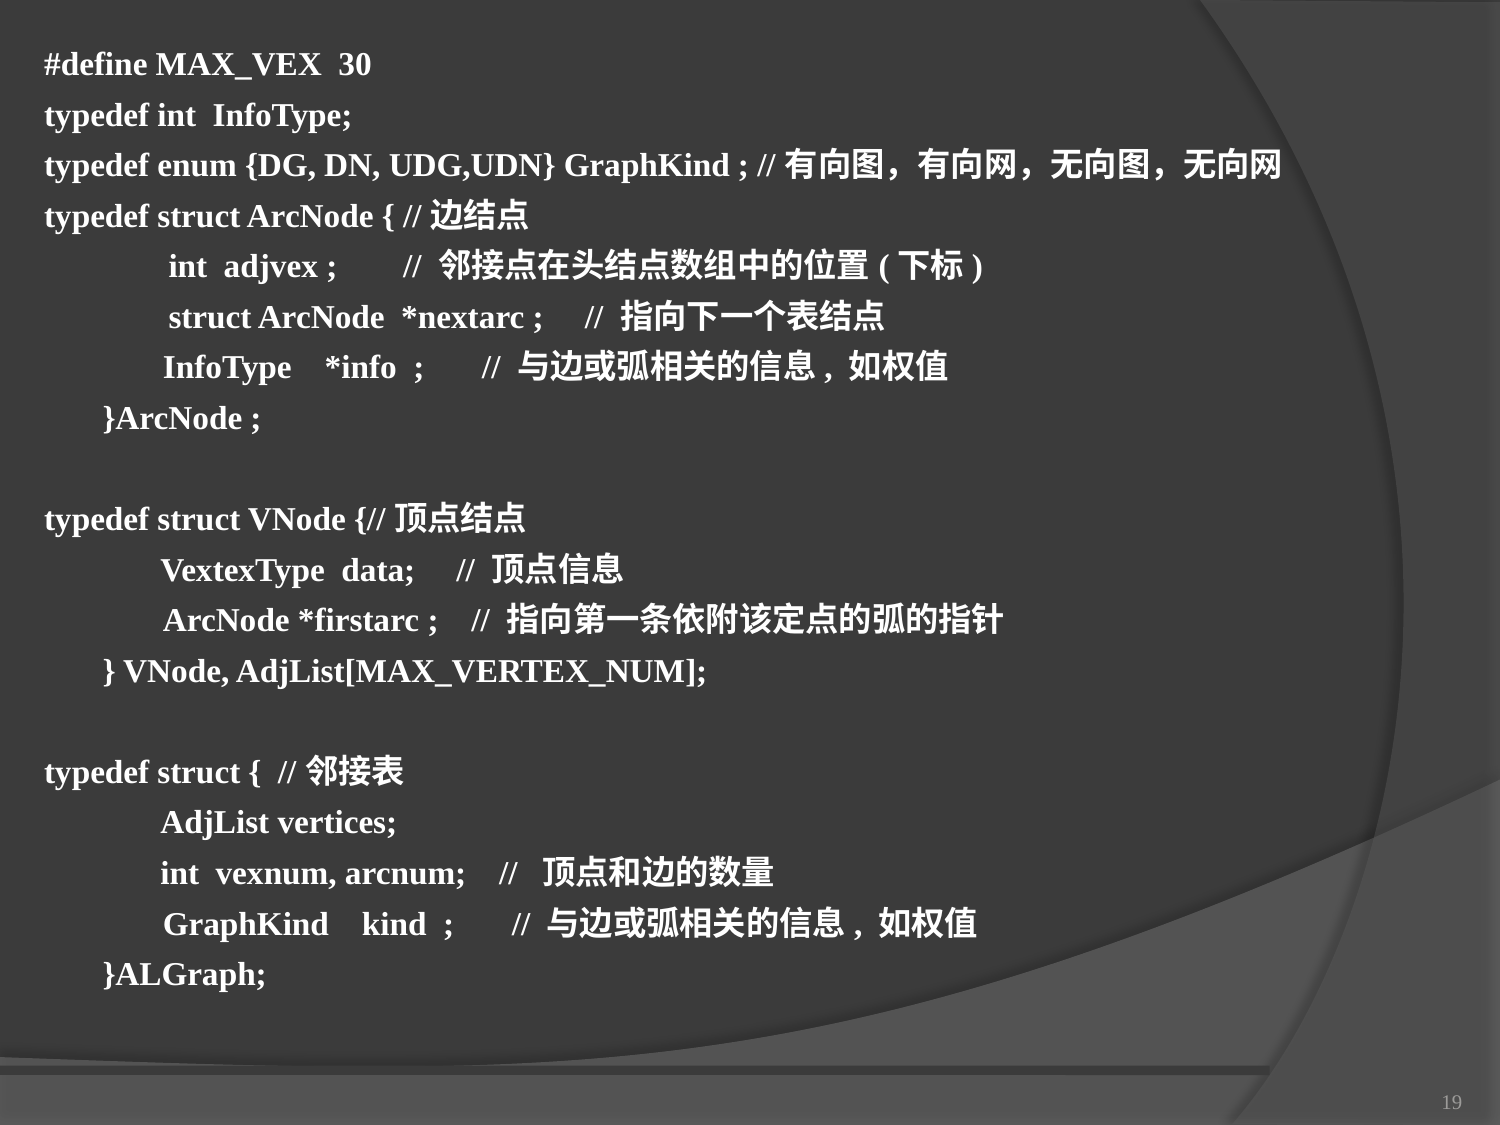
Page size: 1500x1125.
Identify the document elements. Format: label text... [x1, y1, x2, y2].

slide_number 19 [1337, 1053, 1463, 1114]
list #define MAX_VEX 30 typedef int InfoType; typedef enum {DG, DN, UDG,UDN} GraphKind ; //有向图，有向网，无向图，无向网 typedef struct ArcNode { //边结点 int adjvex ; // 邻接点在头结点数组中的位置(下标) struct ArcNode *nextarc ; // 指向下一个表结点 InfoType *info ; // 与边或弧相关的信息, 如权值 }ArcNode ; typedef struct VNode {//顶点结点 VextexType data; // 顶点信息 ArcNode *firstarc ; // 指向第一条依附该定点的弧的指针 } VNode, AdjList[MAX_VERTEX_NUM]; typedef struct { //邻接表 AdjList vertices; int vexnum, arcnum; // 顶点和边的数量 GraphKind kind ; // 与边或弧相关的信息, 如权值 }ALGraph; [29, 30, 1459, 1059]
